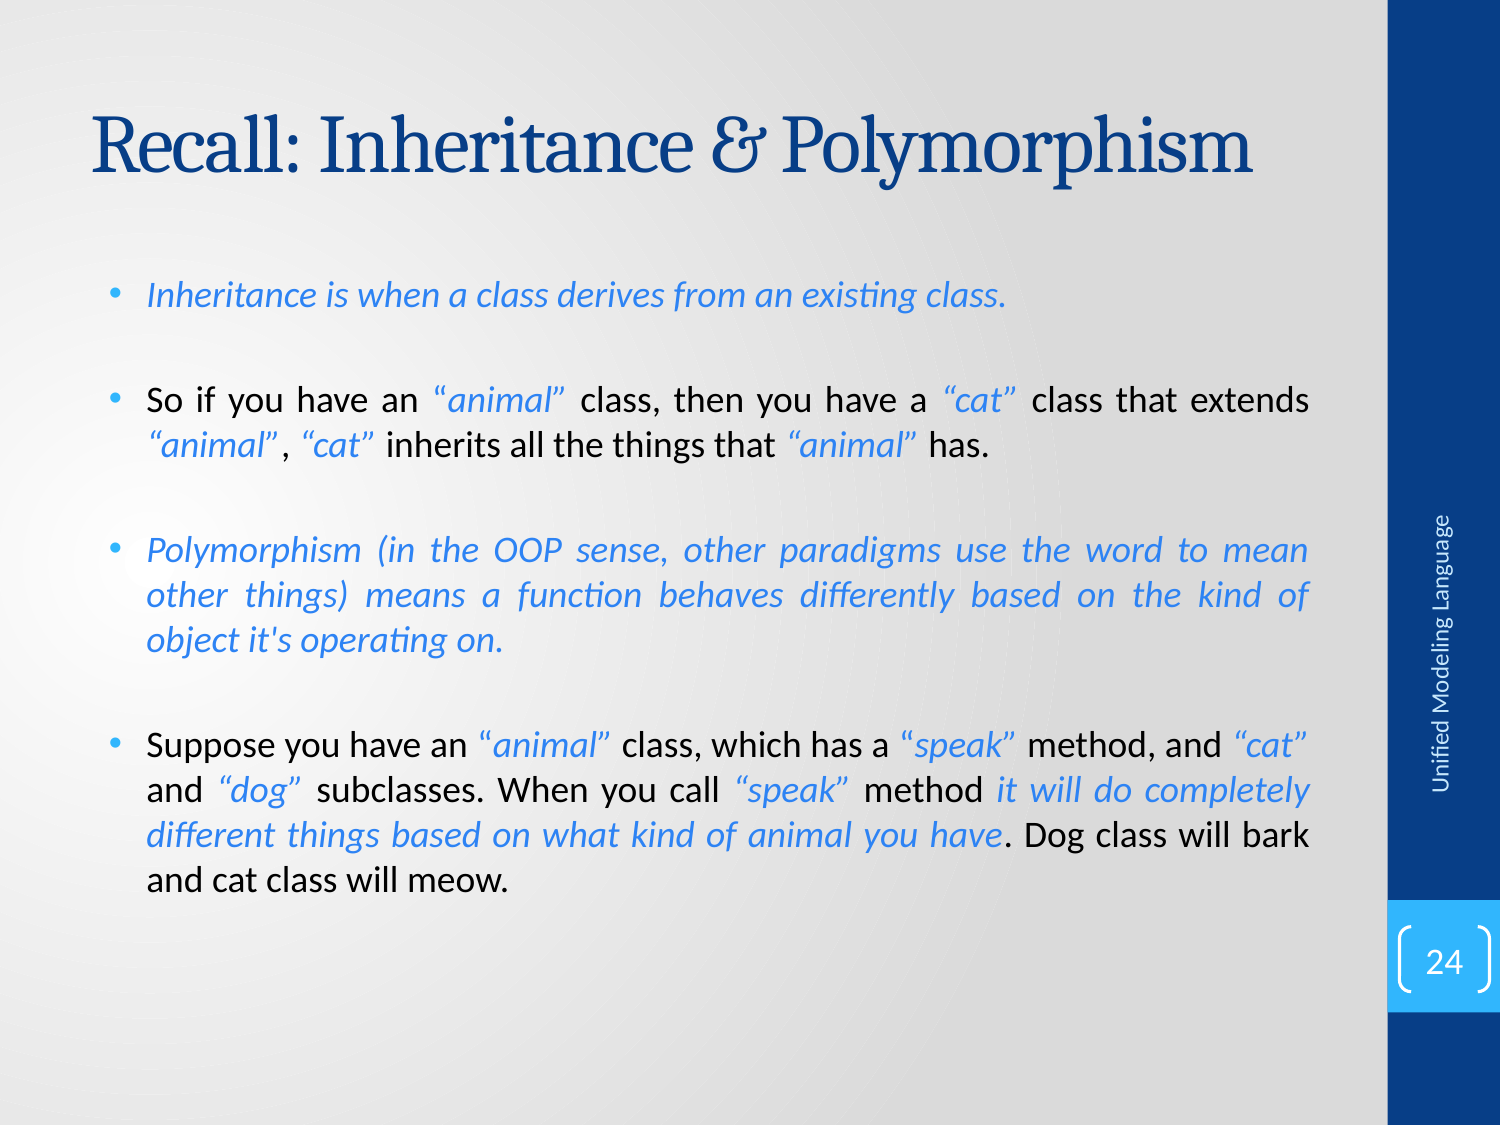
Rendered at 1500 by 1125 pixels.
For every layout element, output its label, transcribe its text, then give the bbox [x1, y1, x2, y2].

footer Unified Modeling Language [1408, 500, 1469, 889]
list Inheritance is when a class derives from an existing class. So if you have an “animal” class, then you have a “cat” class that extends “animal”, “cat” inherits all the things that “animal” has. Polymorphism (in the OOP sense, other paradigms use the word to mean other things) means a function behaves differently based on the kind of object it's operating on. Suppose you have an “animal” class, which has a “speak” method, and “cat” and “dog” subclasses. When you call “speak” method it will do completely different things based on what kind of animal you have. Dog class will bark and cat class will meow. [75, 262, 1325, 1050]
title Recall: Inheritance & Polymorphism [75, 45, 1325, 233]
slide_number 24 [1397, 925, 1492, 994]
